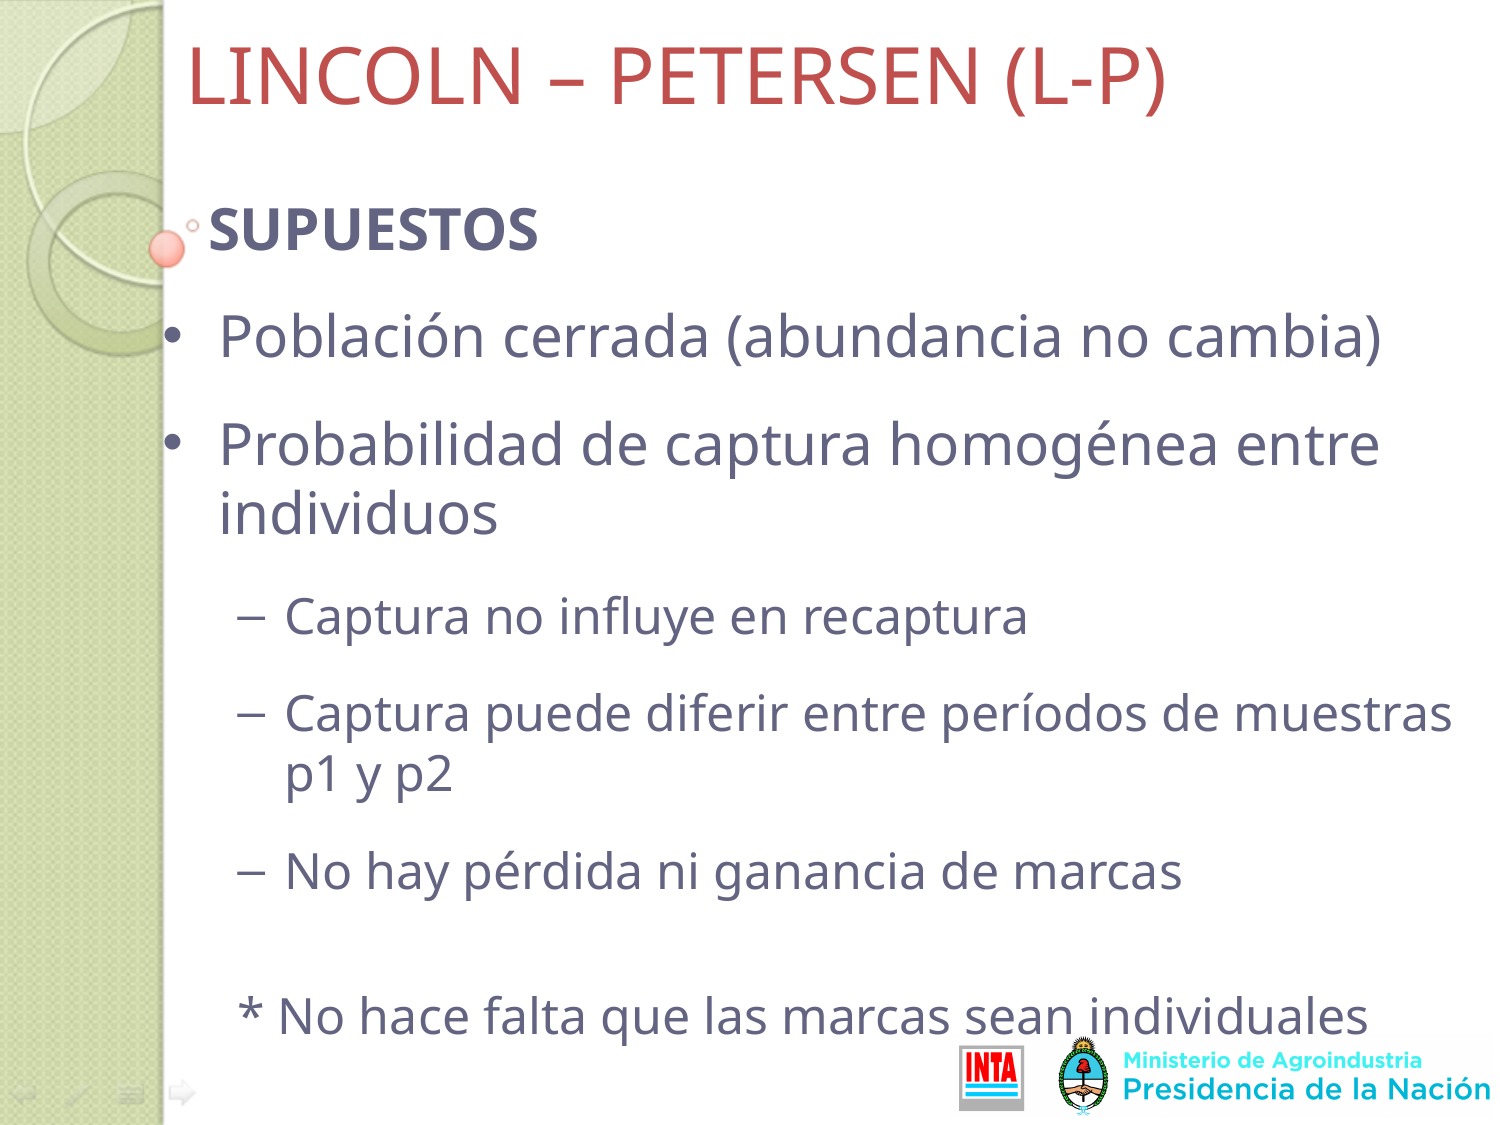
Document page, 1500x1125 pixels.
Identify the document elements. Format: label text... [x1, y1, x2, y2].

text_box LINCOLN – PETERSEN (L-P) [171, 17, 1435, 128]
picture [0, 0, 1500, 1125]
text_box SUPUESTOS Población cerrada (abundancia no cambia) Probabilidad de captura homogénea entre individuos Captura no influye en recaptura Captura puede diferir entre períodos de muestras p1 y p2 No hay pérdida ni ganancia de marcas * No hace falta que las marcas sean individuales [147, 184, 1495, 988]
